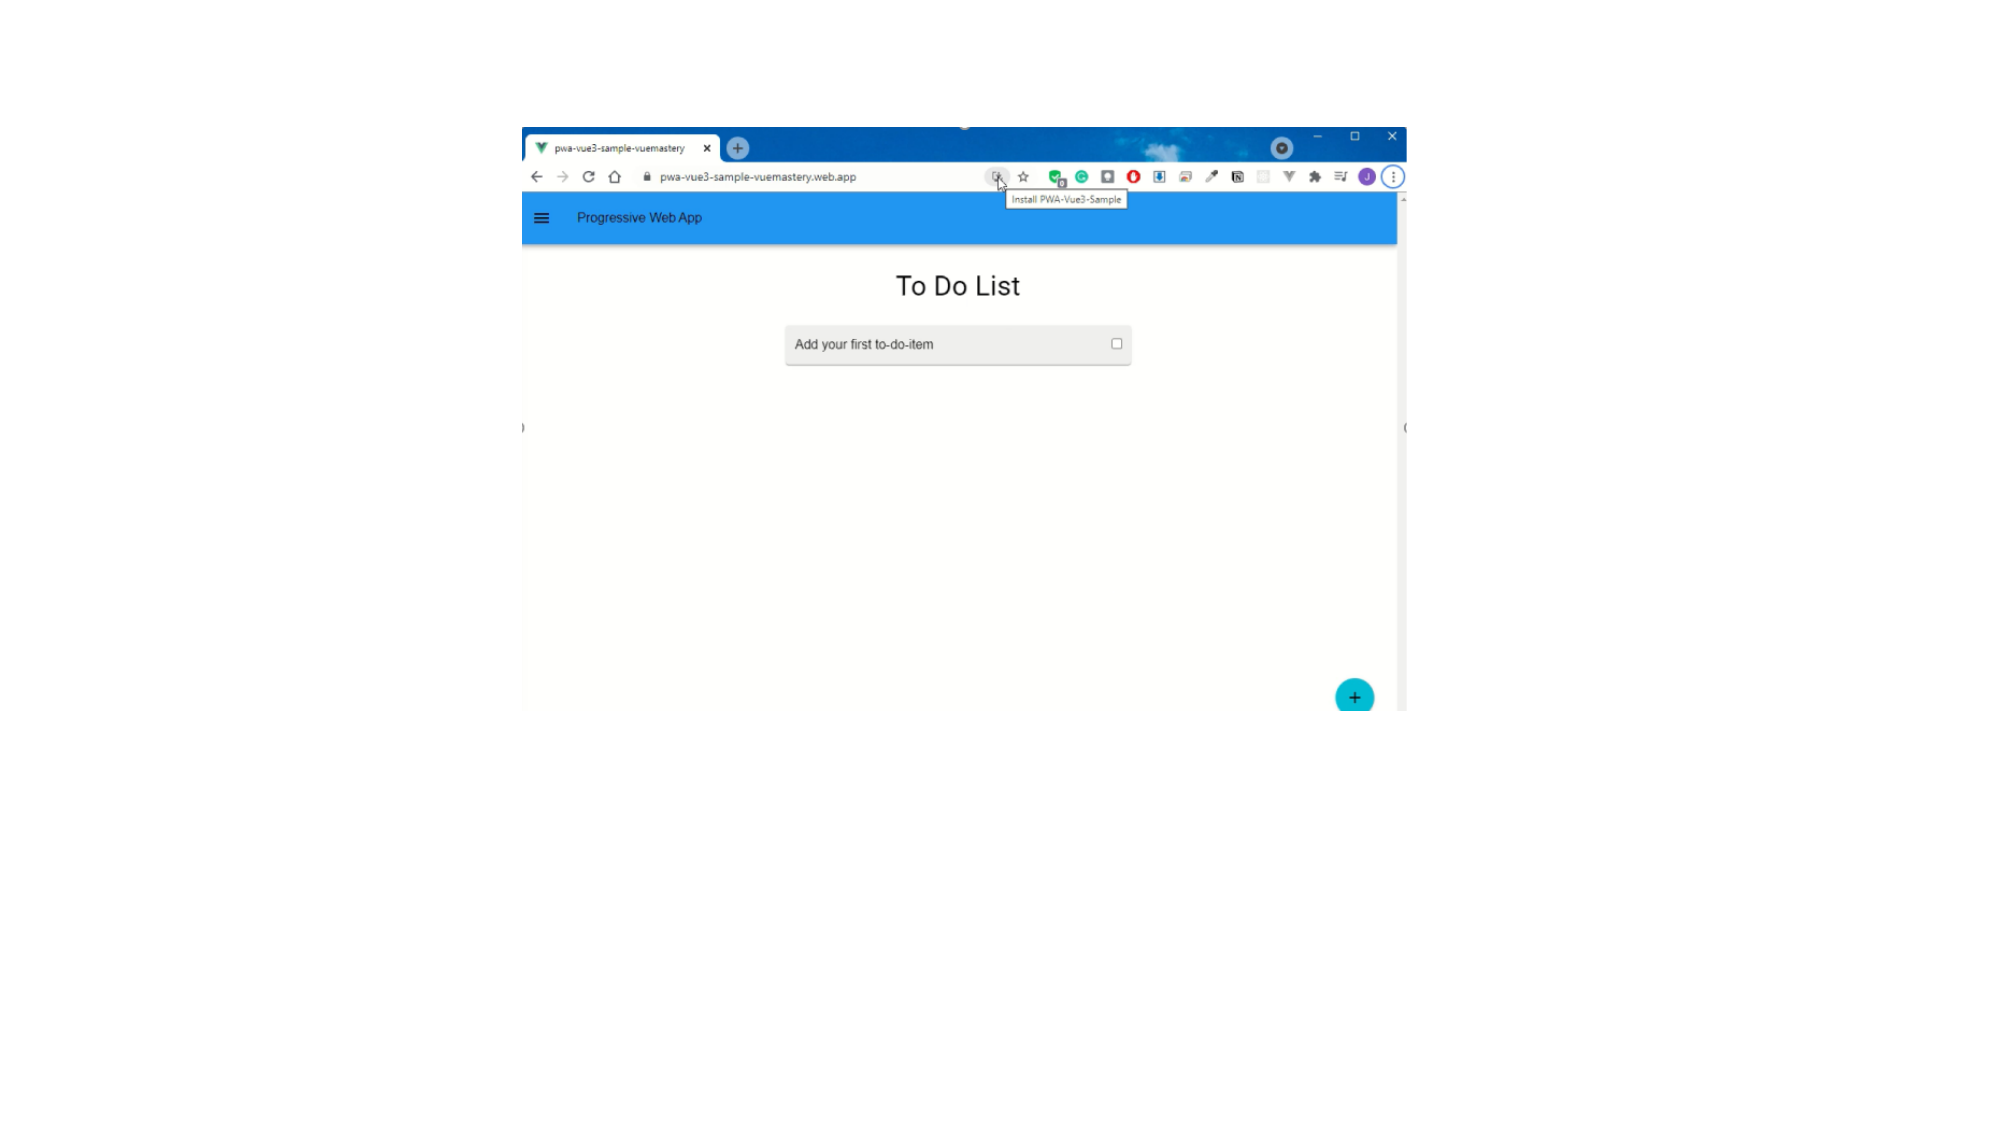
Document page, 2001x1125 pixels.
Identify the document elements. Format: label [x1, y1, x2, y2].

picture [522, 127, 1407, 711]
